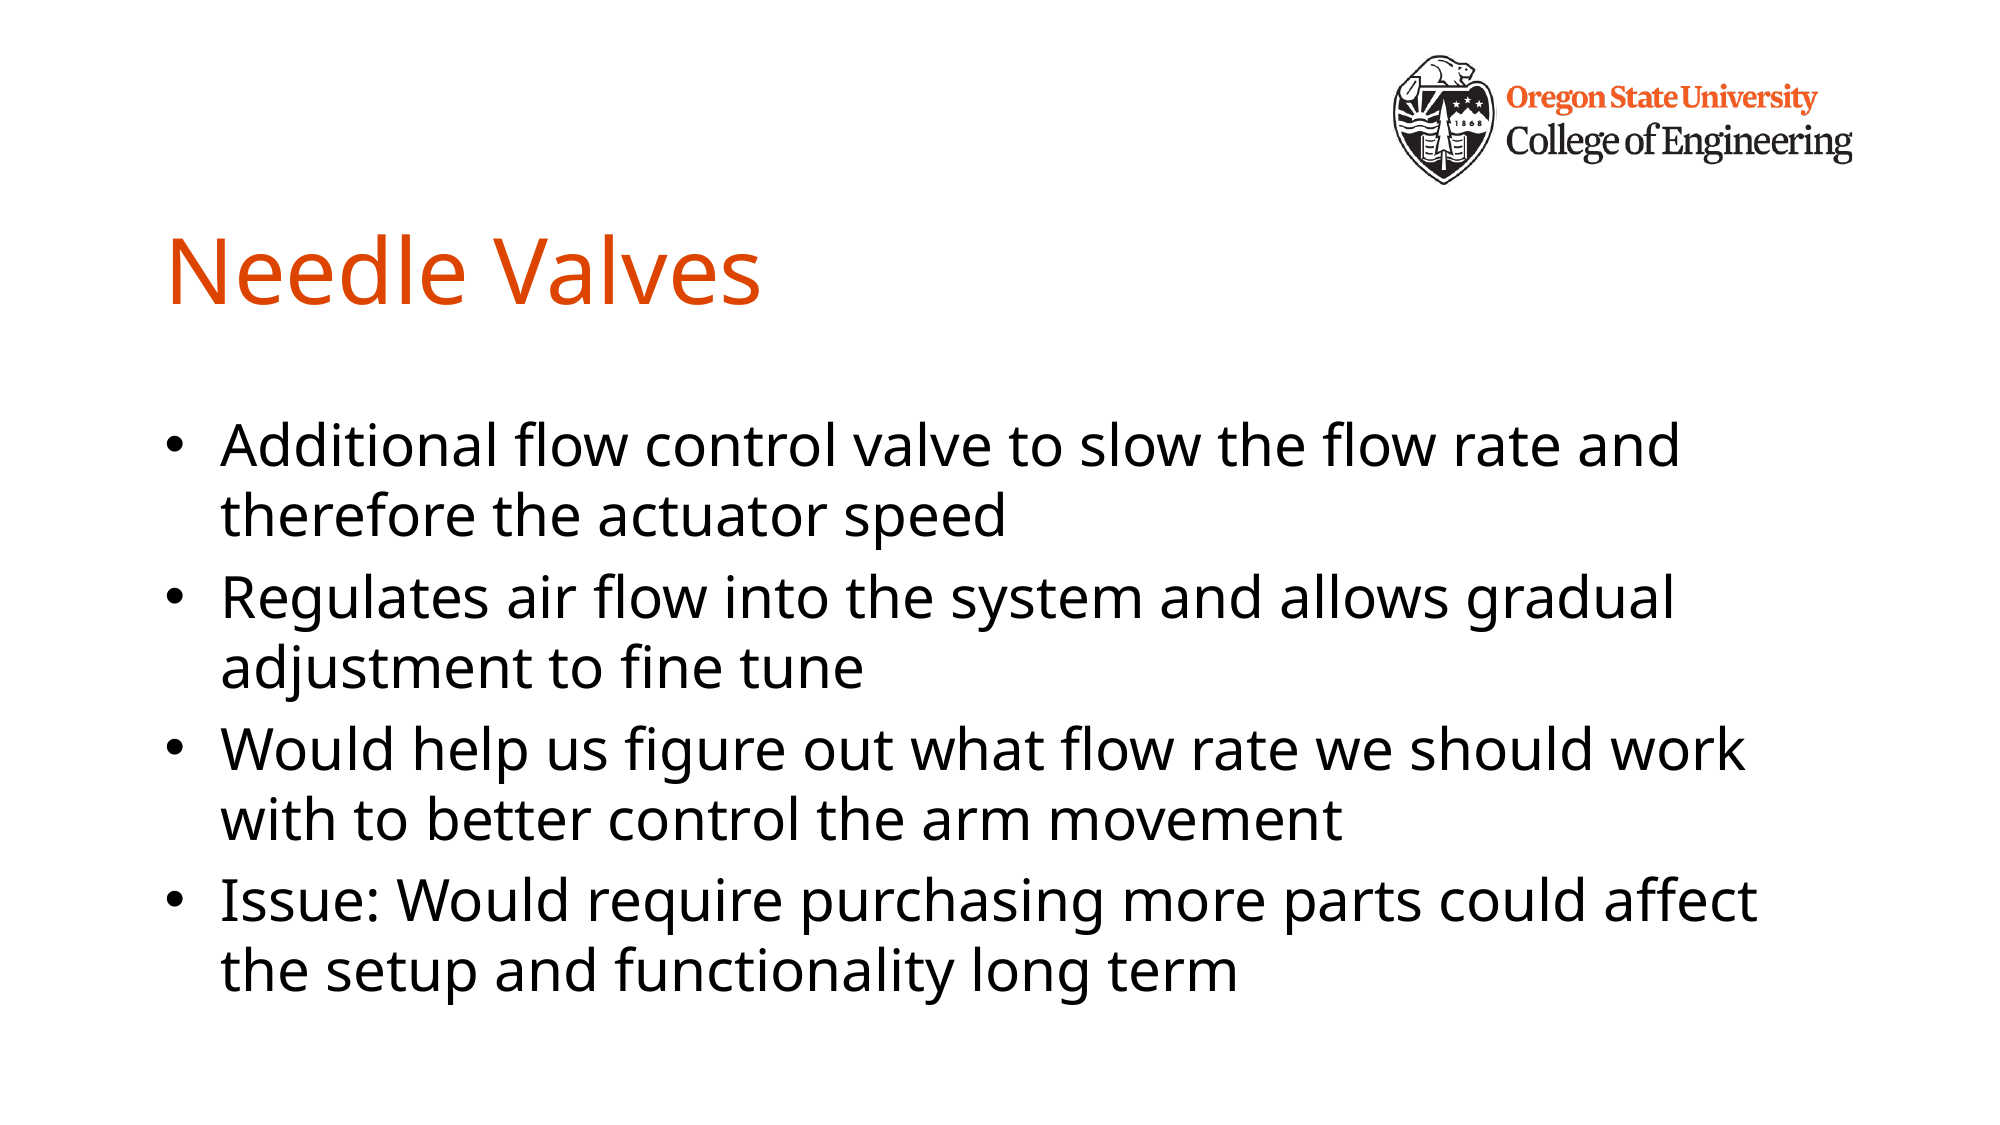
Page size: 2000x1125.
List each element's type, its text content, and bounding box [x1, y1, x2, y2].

title Needle Valves [149, 205, 1850, 400]
list Additional flow control valve to slow the flow rate and therefore the actuator speed Regulates air flow into the system and allows gradual adjustment to fine tune Would help us figure out what flow rate we should work with to better control the arm movement Issue: Would require purchasing more parts could affect the setup and functionality long term [149, 400, 1850, 1005]
